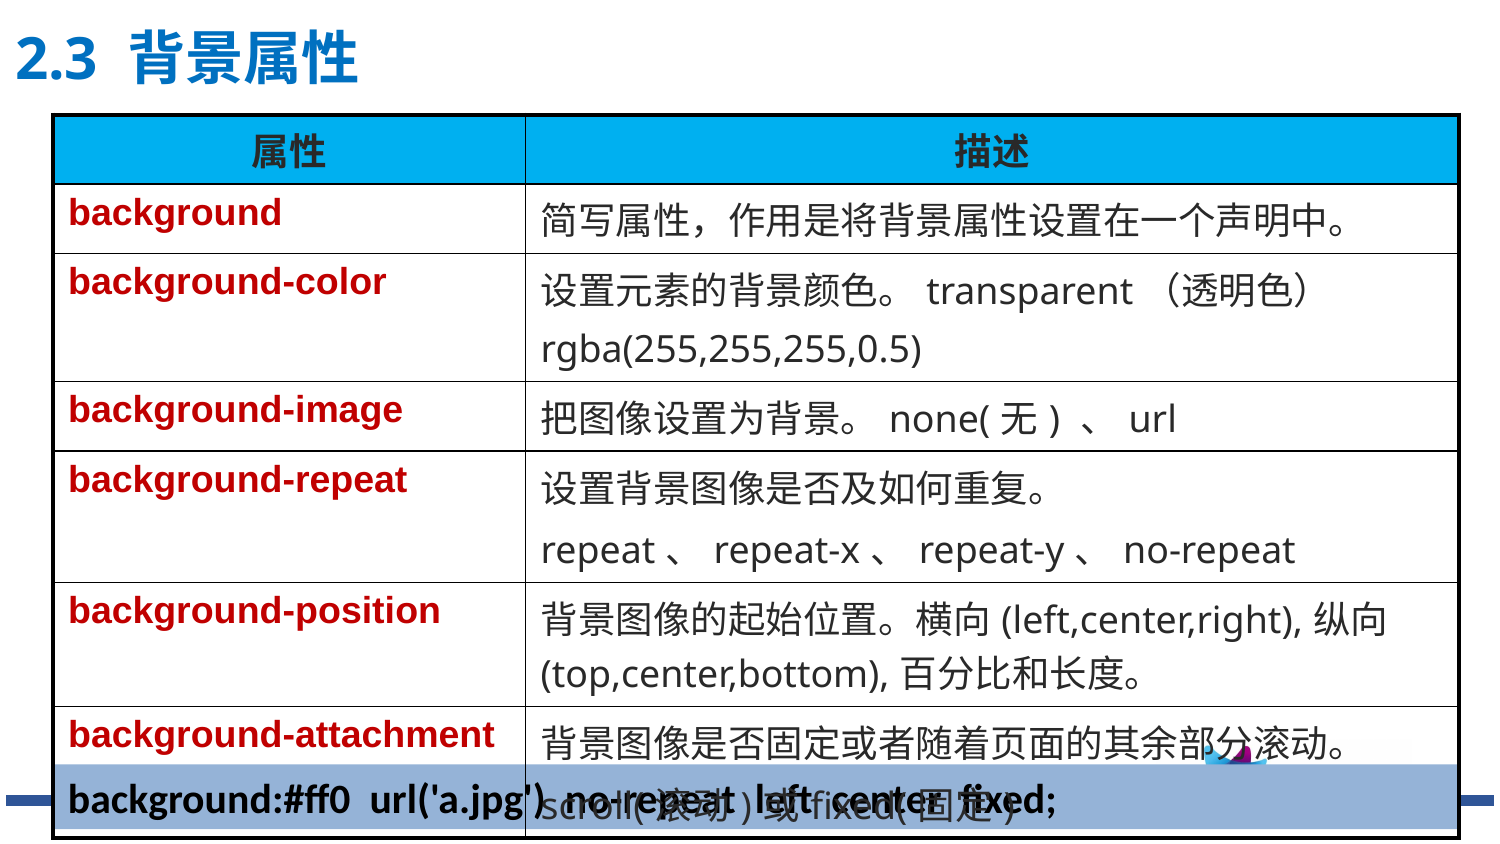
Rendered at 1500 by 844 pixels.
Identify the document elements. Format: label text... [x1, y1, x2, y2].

table_cell 设置背景图像是否及如何重复。 repeat、repeat-x、repeat-y、no-repeat [526, 452, 1457, 582]
title 2.3 背景属性 [0, 0, 1350, 127]
table_cell 简写属性，作用是将背景属性设置在一个声明中。 [526, 185, 1457, 253]
table_cell 背景图像是否固定或者随着页面的其余部分滚动。 scroll(滚动)或fixed(固定) [526, 707, 1457, 836]
table_cell 设置元素的背景颜色。transparent（透明色） rgba(255,255,255,0.5) [526, 254, 1457, 381]
table_cell background-attachment [55, 707, 525, 836]
table_cell background-image [55, 382, 525, 450]
table_cell 把图像设置为背景。none(无) 、url [526, 382, 1457, 450]
table_cell 背景图像的起始位置。横向(left,center,right),纵向(top,center,bottom),百分比和长度。 [526, 583, 1457, 706]
table_cell background-color [55, 254, 525, 381]
table_cell background [55, 185, 525, 253]
table_header 描述 [526, 117, 1457, 183]
table_cell background-repeat [55, 452, 525, 582]
table_header 属性 [55, 117, 525, 183]
table_cell background-position [55, 583, 525, 706]
